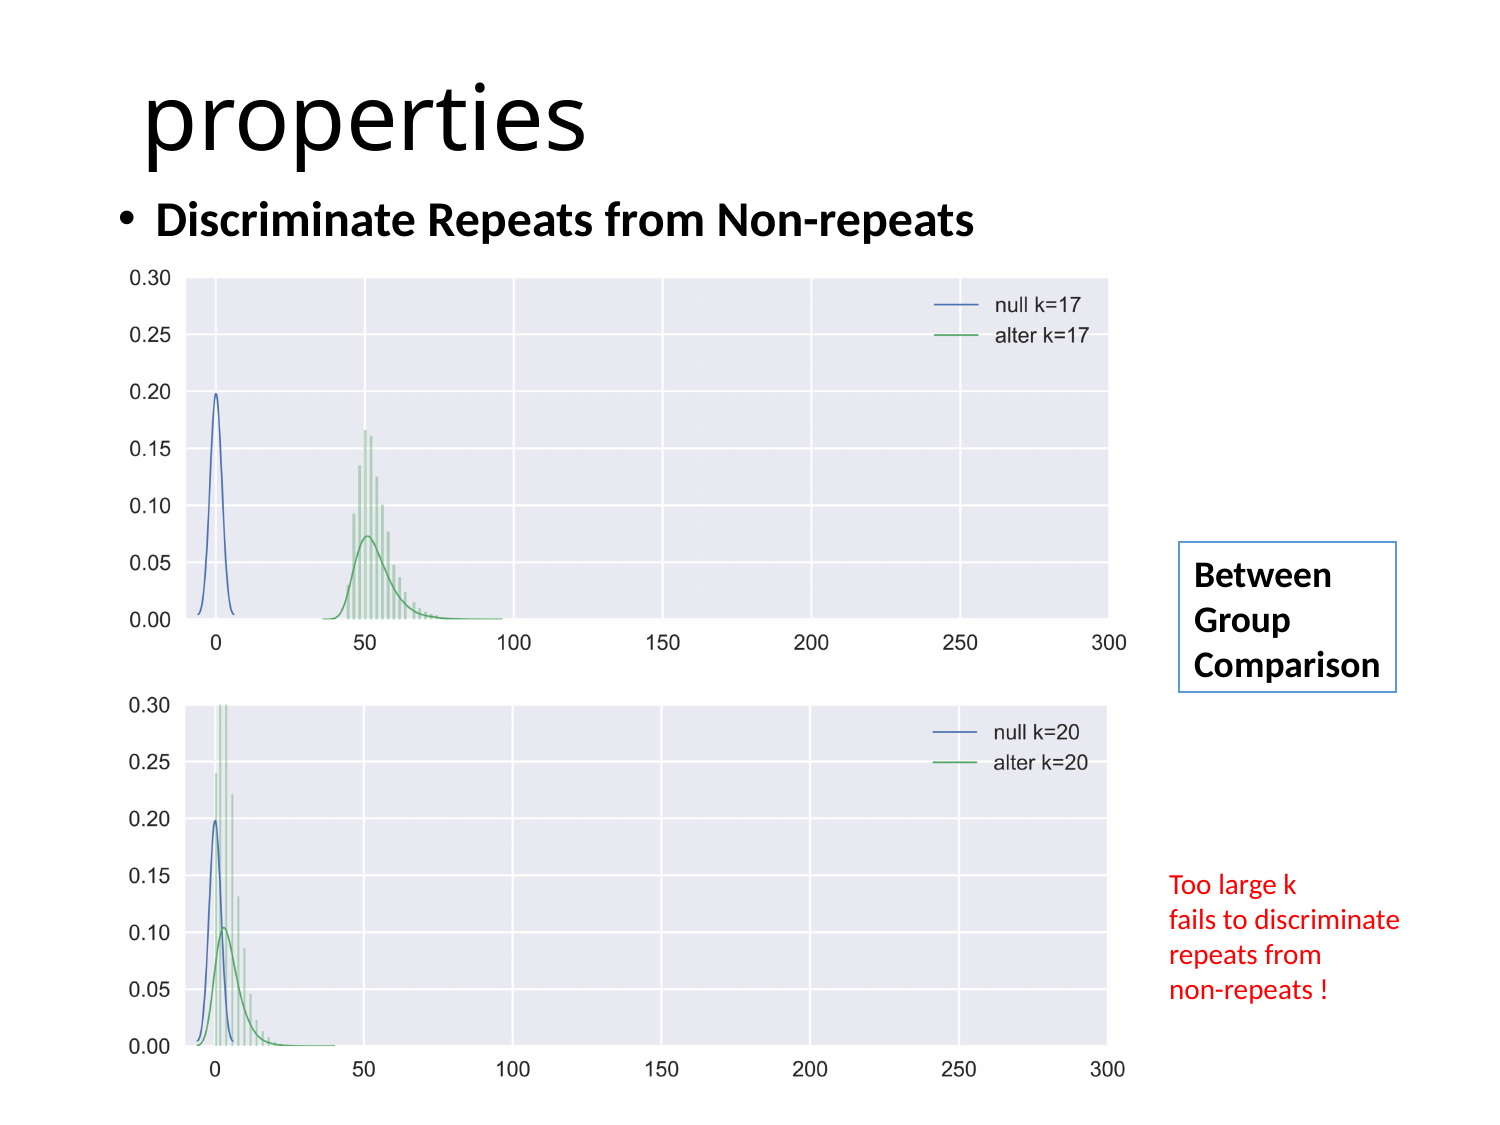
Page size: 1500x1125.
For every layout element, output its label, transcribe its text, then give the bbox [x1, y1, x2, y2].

list Discriminate Repeats from Non-repeats [103, 185, 1139, 265]
text_box Too large k fails to discriminate repeats from non-repeats ! [1154, 857, 1422, 1013]
picture [123, 693, 1127, 1082]
picture [123, 264, 1127, 653]
text_box Between Group Comparison [1178, 541, 1397, 693]
